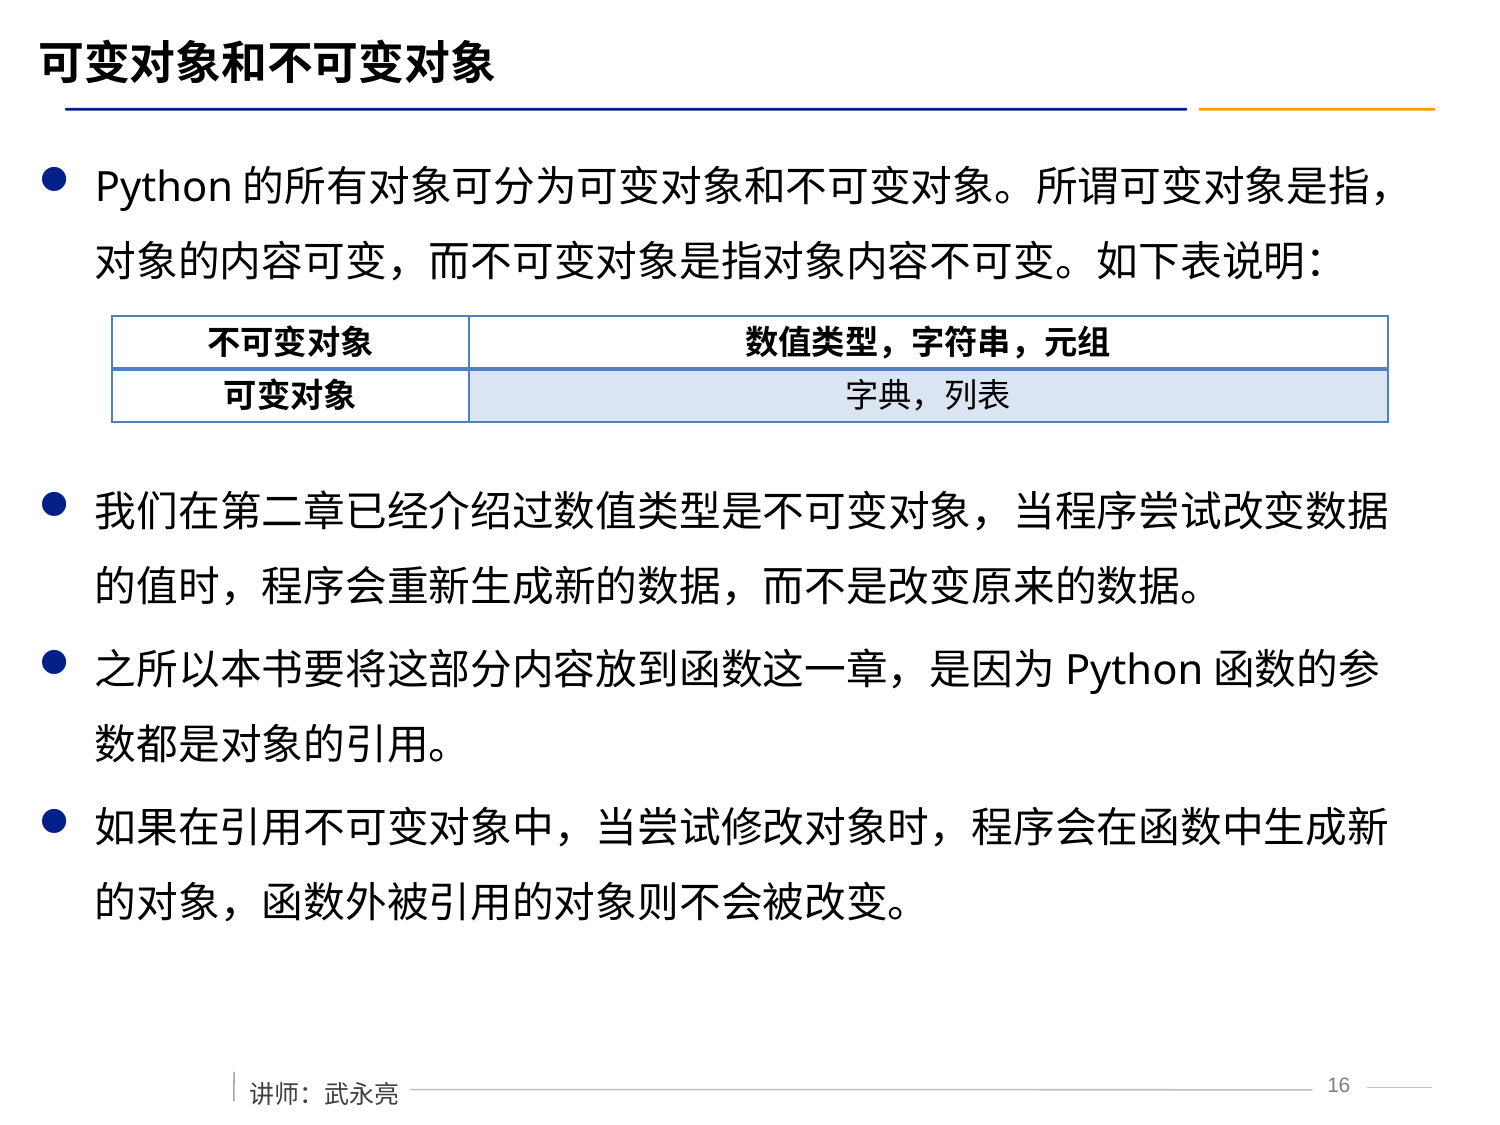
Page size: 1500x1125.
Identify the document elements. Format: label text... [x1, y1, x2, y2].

list Python的所有对象可分为可变对象和不可变对象。所谓可变对象是指，对象的内容可变，而不可变对象是指对象内容不可变。如下表说明： 我们在第二章已经介绍过数值类型是不可变对象，当程序尝试改变数据的值时，程序会重新生成新的数据，而不是改变原来的数据。 之所以本书要将这部分内容放到函数这一章，是因为Python函数的参数都是对象的引用。 如果在引用不可变对象中，当尝试修改对象时，程序会在函数中生成新的对象，函数外被引用的对象则不会被改变。 [23, 127, 1432, 338]
table_cell 字典，列表 [470, 371, 1387, 421]
title 可变对象和不可变对象 [23, 25, 1432, 97]
table_header 数值类型，字符串，元组 [470, 317, 1387, 367]
table_header 不可变对象 [113, 317, 468, 367]
table_cell 可变对象 [113, 371, 468, 421]
